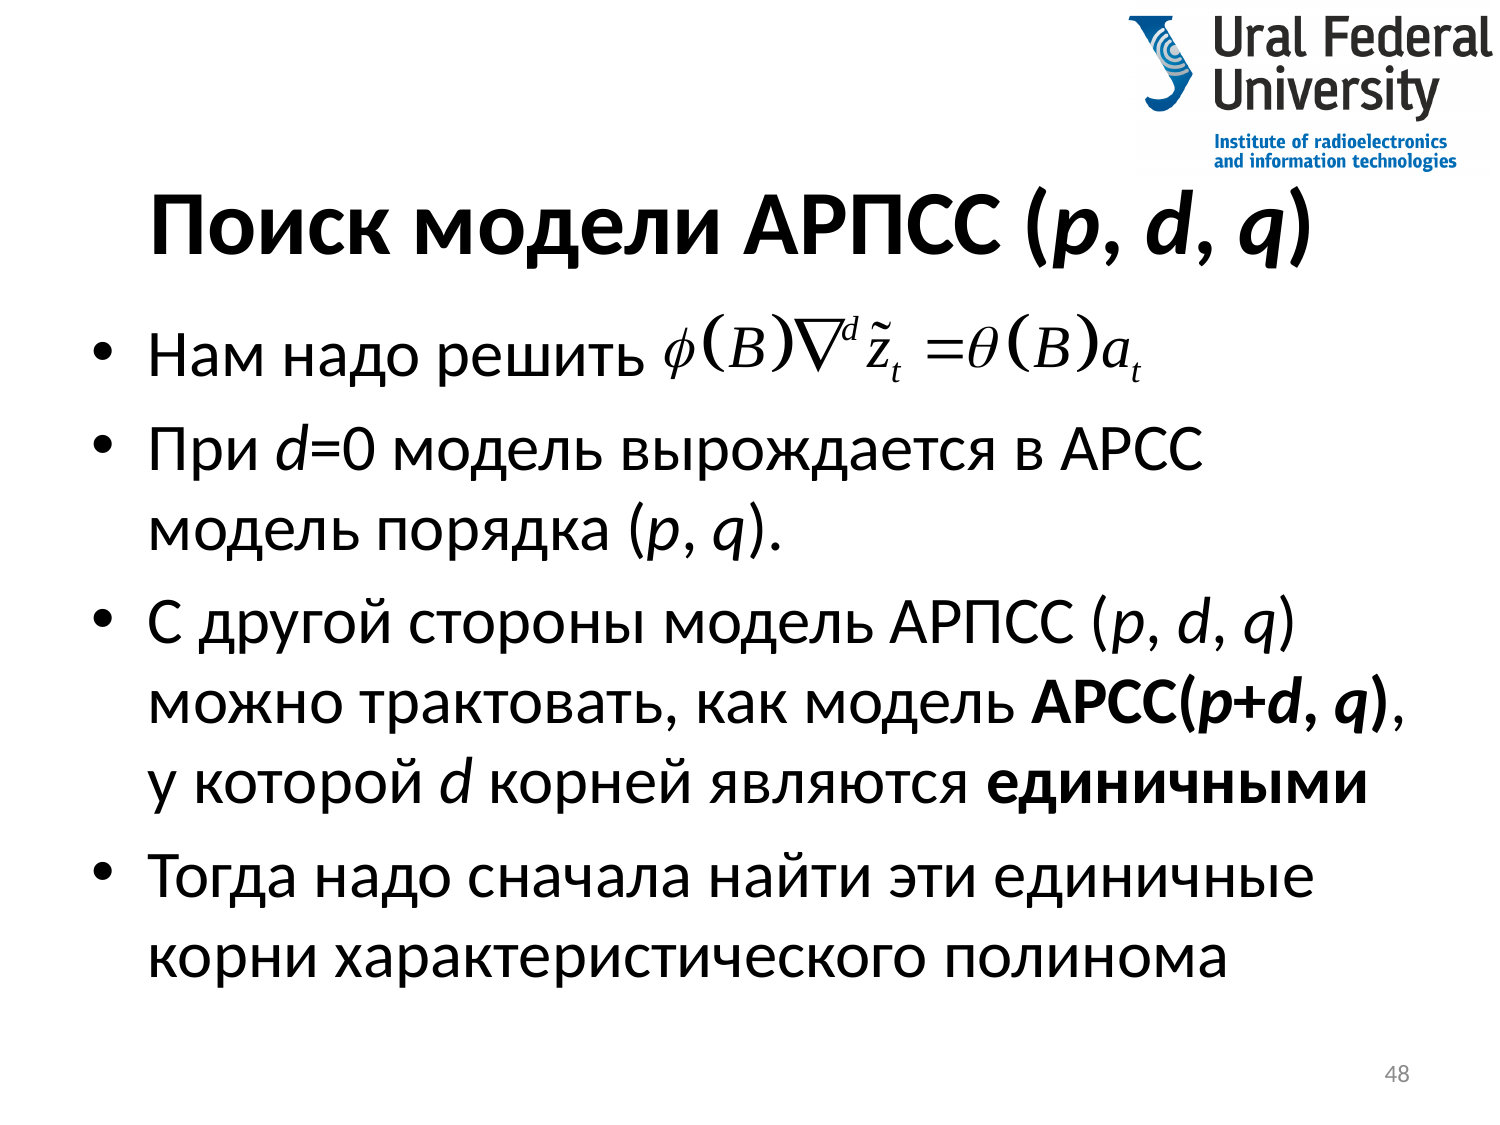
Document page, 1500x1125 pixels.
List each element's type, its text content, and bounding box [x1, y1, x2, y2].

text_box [657, 302, 1153, 398]
slide_number 48 [1074, 1042, 1425, 1103]
picture [1127, 0, 1493, 177]
list Нам надо решить При d=0 модель вырождается в АРСС модель порядка (p, q). С другой стороны модель АРПСС (p, d, q) можно трактовать, как модель АРСС(p+d, q), у которой d корней являются единичными Тогда надо сначала найти эти единичные корни характеристического полинома [76, 302, 1436, 1071]
title Поиск модели АРПСС (p, d, q) [29, 153, 1436, 283]
